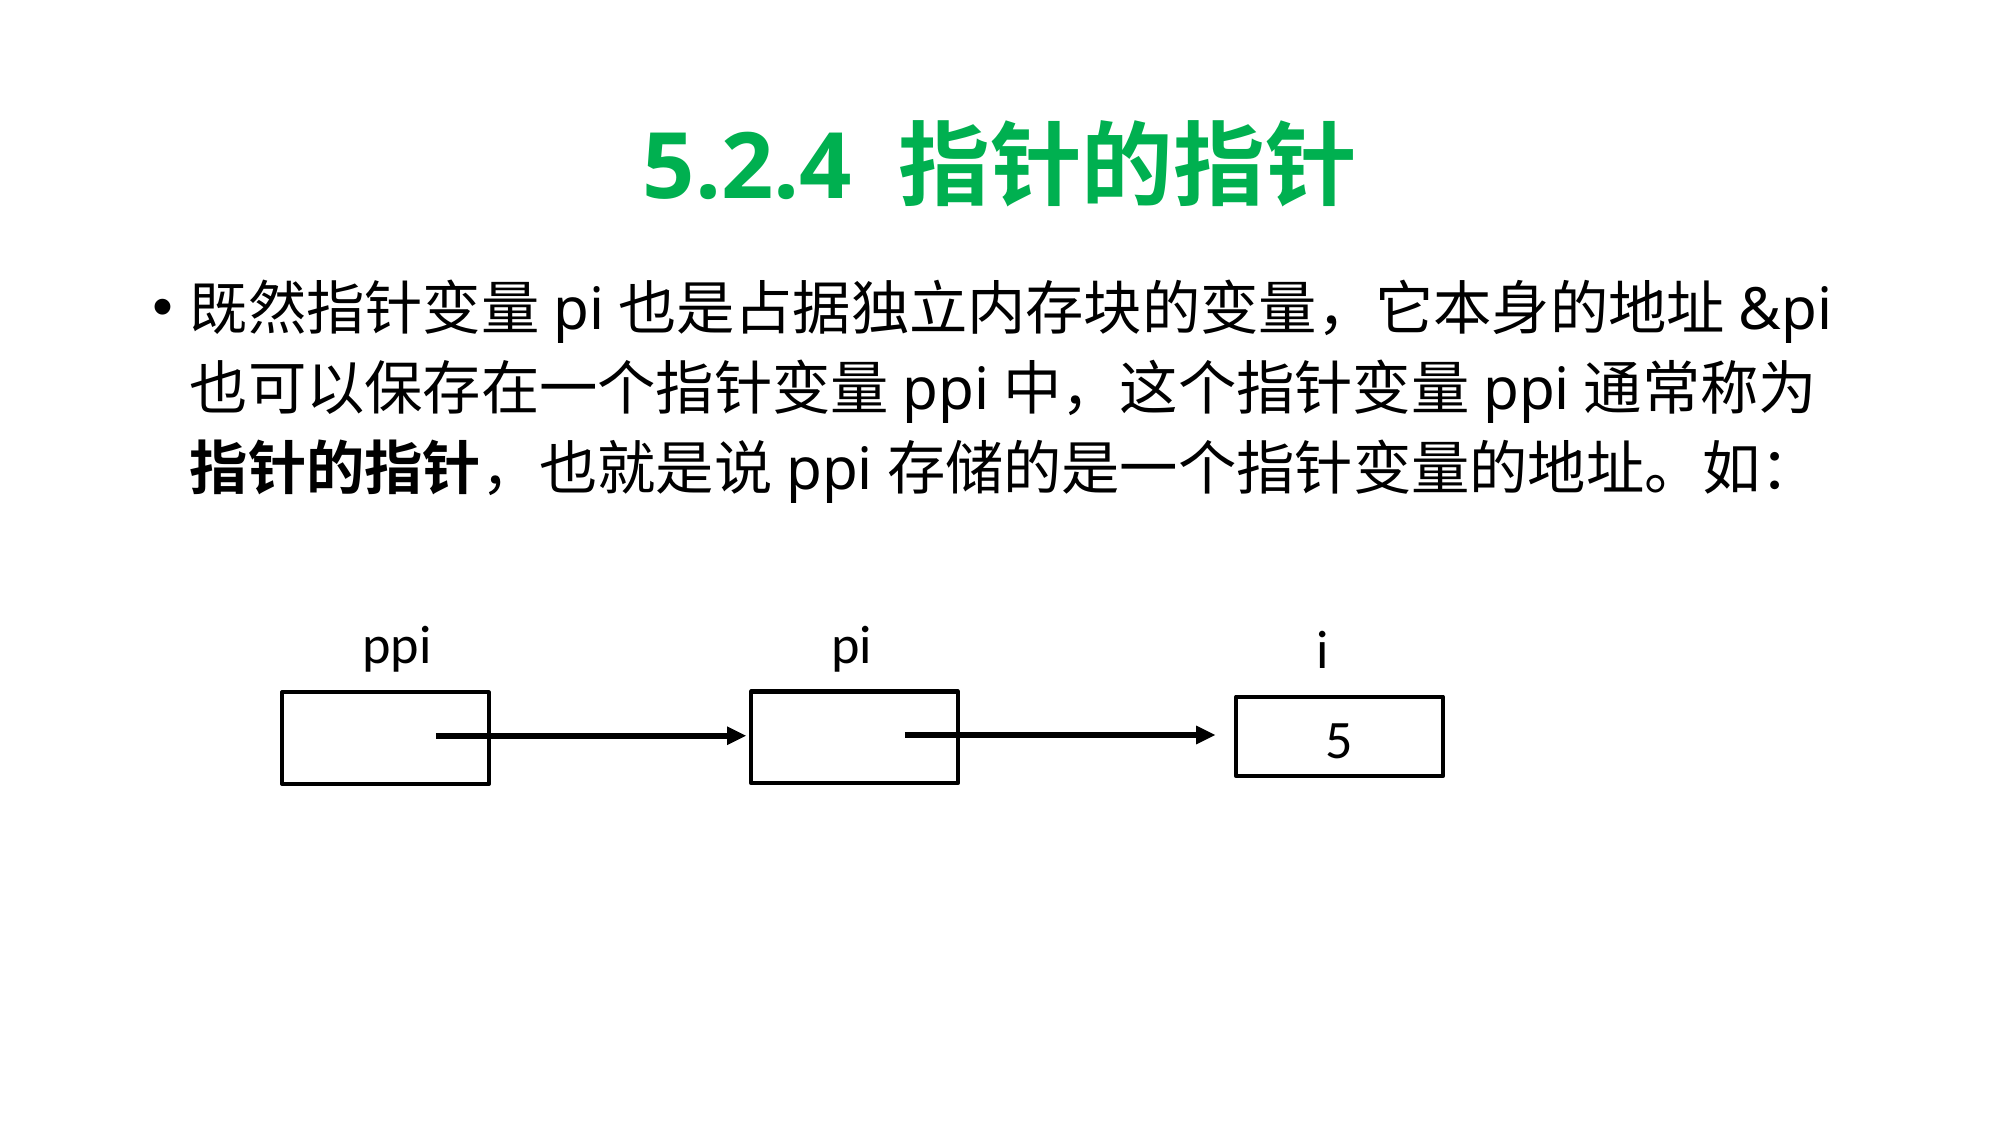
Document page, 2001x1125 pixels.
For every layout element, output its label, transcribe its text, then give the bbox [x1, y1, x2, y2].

title 5.2.4 指针的指针 [137, 59, 1863, 254]
text_box 5 [1236, 696, 1443, 777]
text_box i [1301, 606, 1382, 687]
text_box ppi [347, 602, 475, 683]
list 既然指针变量pi也是占据独立内存块的变量，它本身的地址&pi也可以保存在一个指针变量ppi中，这个指针变量ppi通常称为指针的指针，也就是说ppi存储的是一个指针变量的地址。如： [137, 254, 1863, 604]
text_box [751, 691, 958, 784]
text_box pi [816, 601, 897, 682]
text_box [282, 692, 489, 784]
